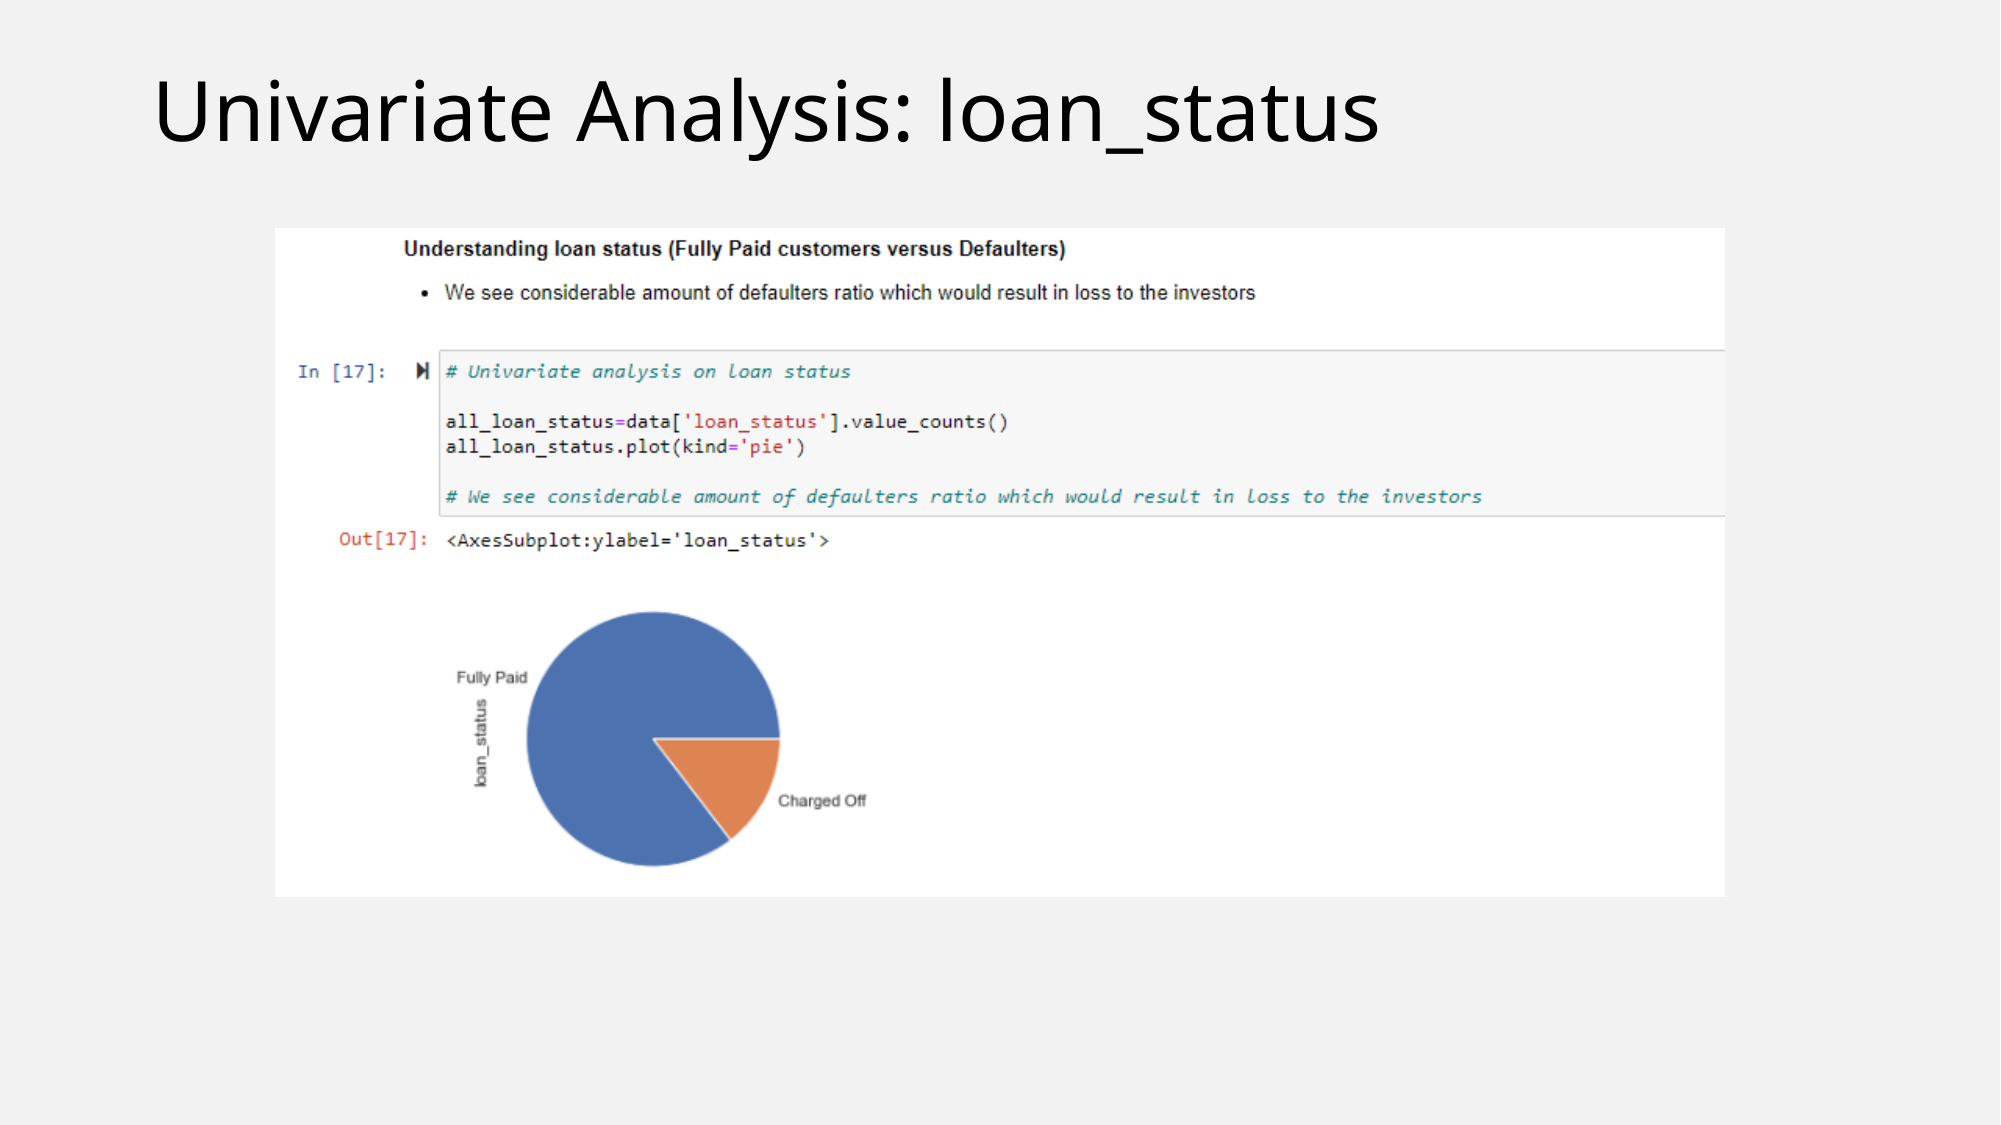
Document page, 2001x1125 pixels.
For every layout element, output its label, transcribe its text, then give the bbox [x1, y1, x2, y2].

picture [274, 228, 1725, 897]
title Univariate Analysis: loan_status [137, 5, 1863, 224]
